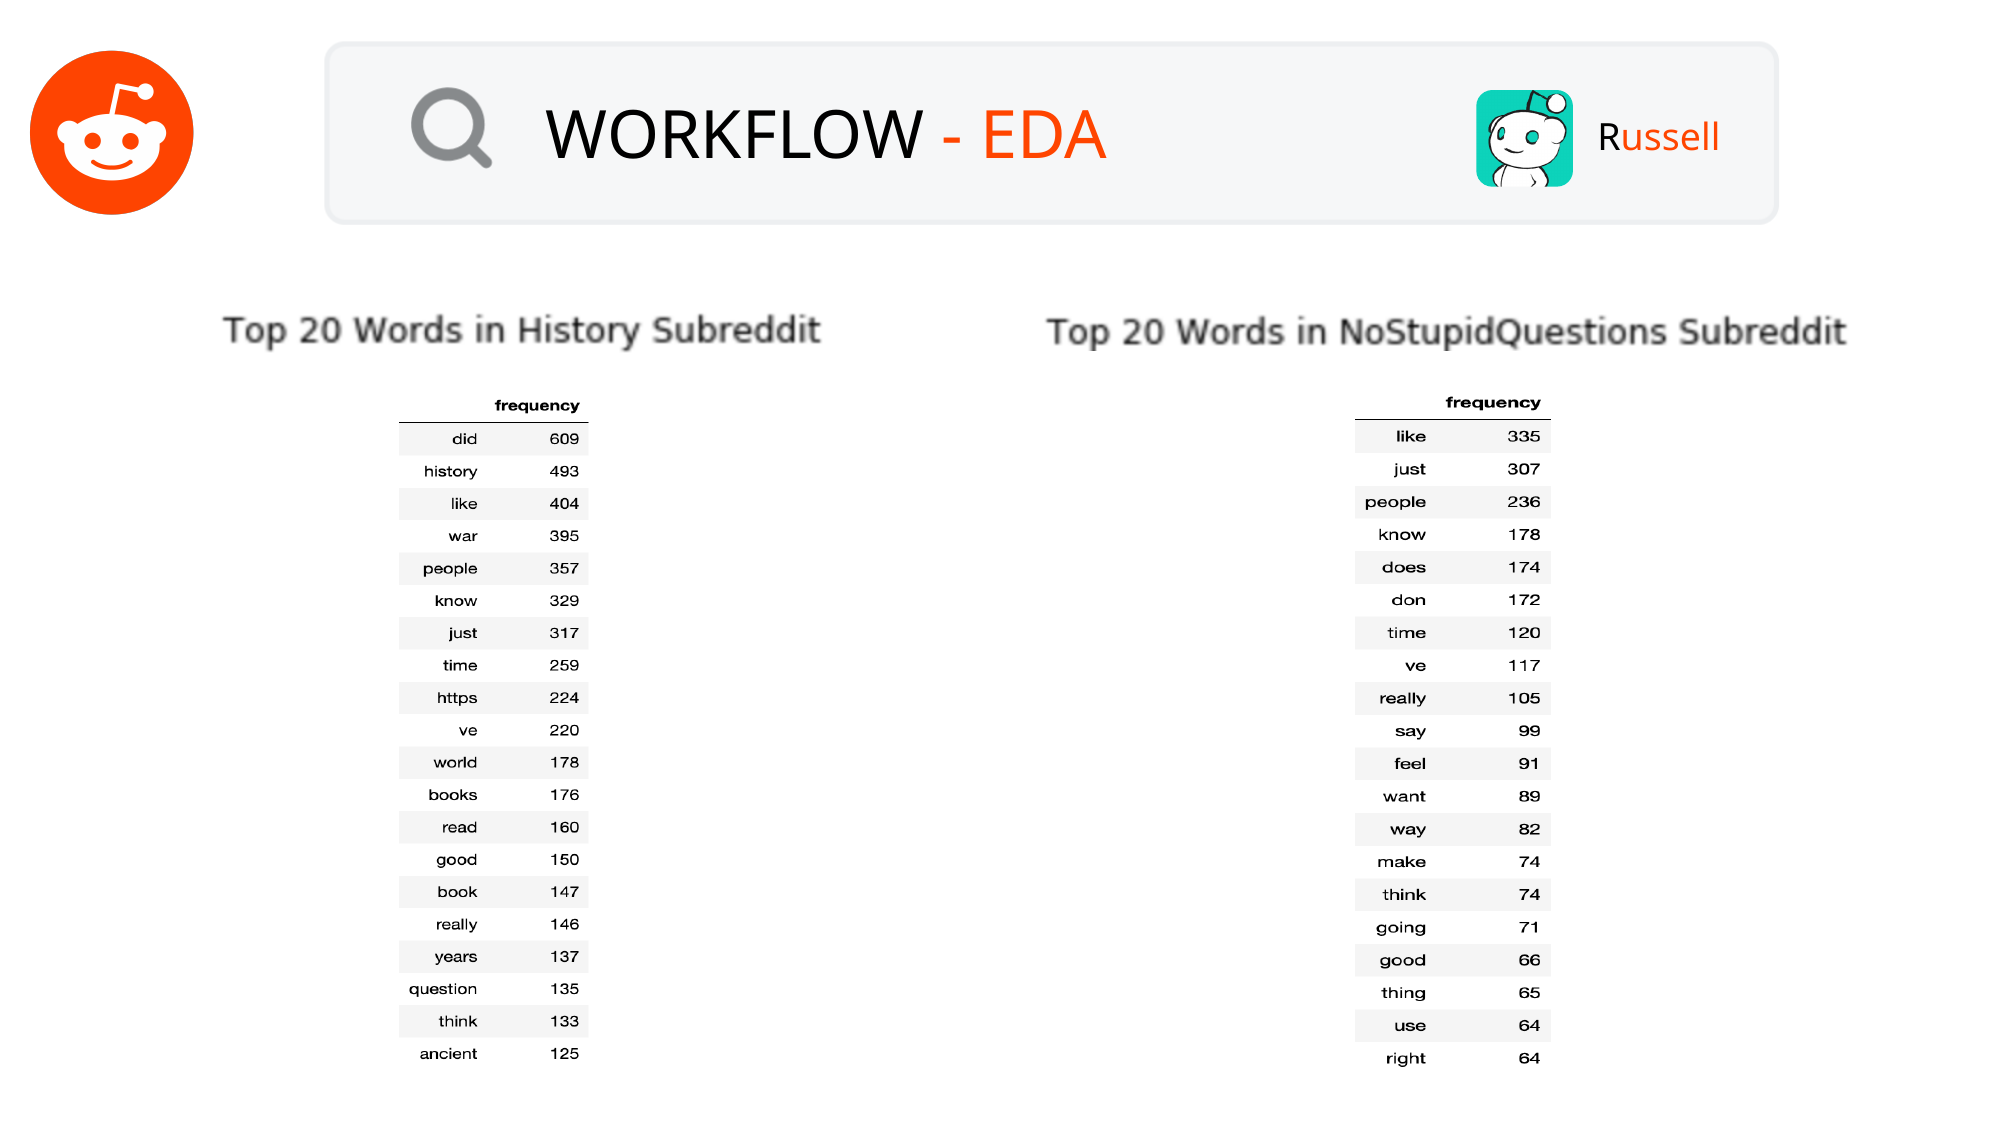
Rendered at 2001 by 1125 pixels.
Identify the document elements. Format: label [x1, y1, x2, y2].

picture [1000, 278, 1884, 351]
text_box [316, 20, 1839, 245]
picture [211, 292, 847, 354]
picture [29, 50, 212, 215]
picture [387, 390, 603, 1084]
text_box [1476, 89, 1735, 187]
picture [1341, 379, 1584, 1084]
